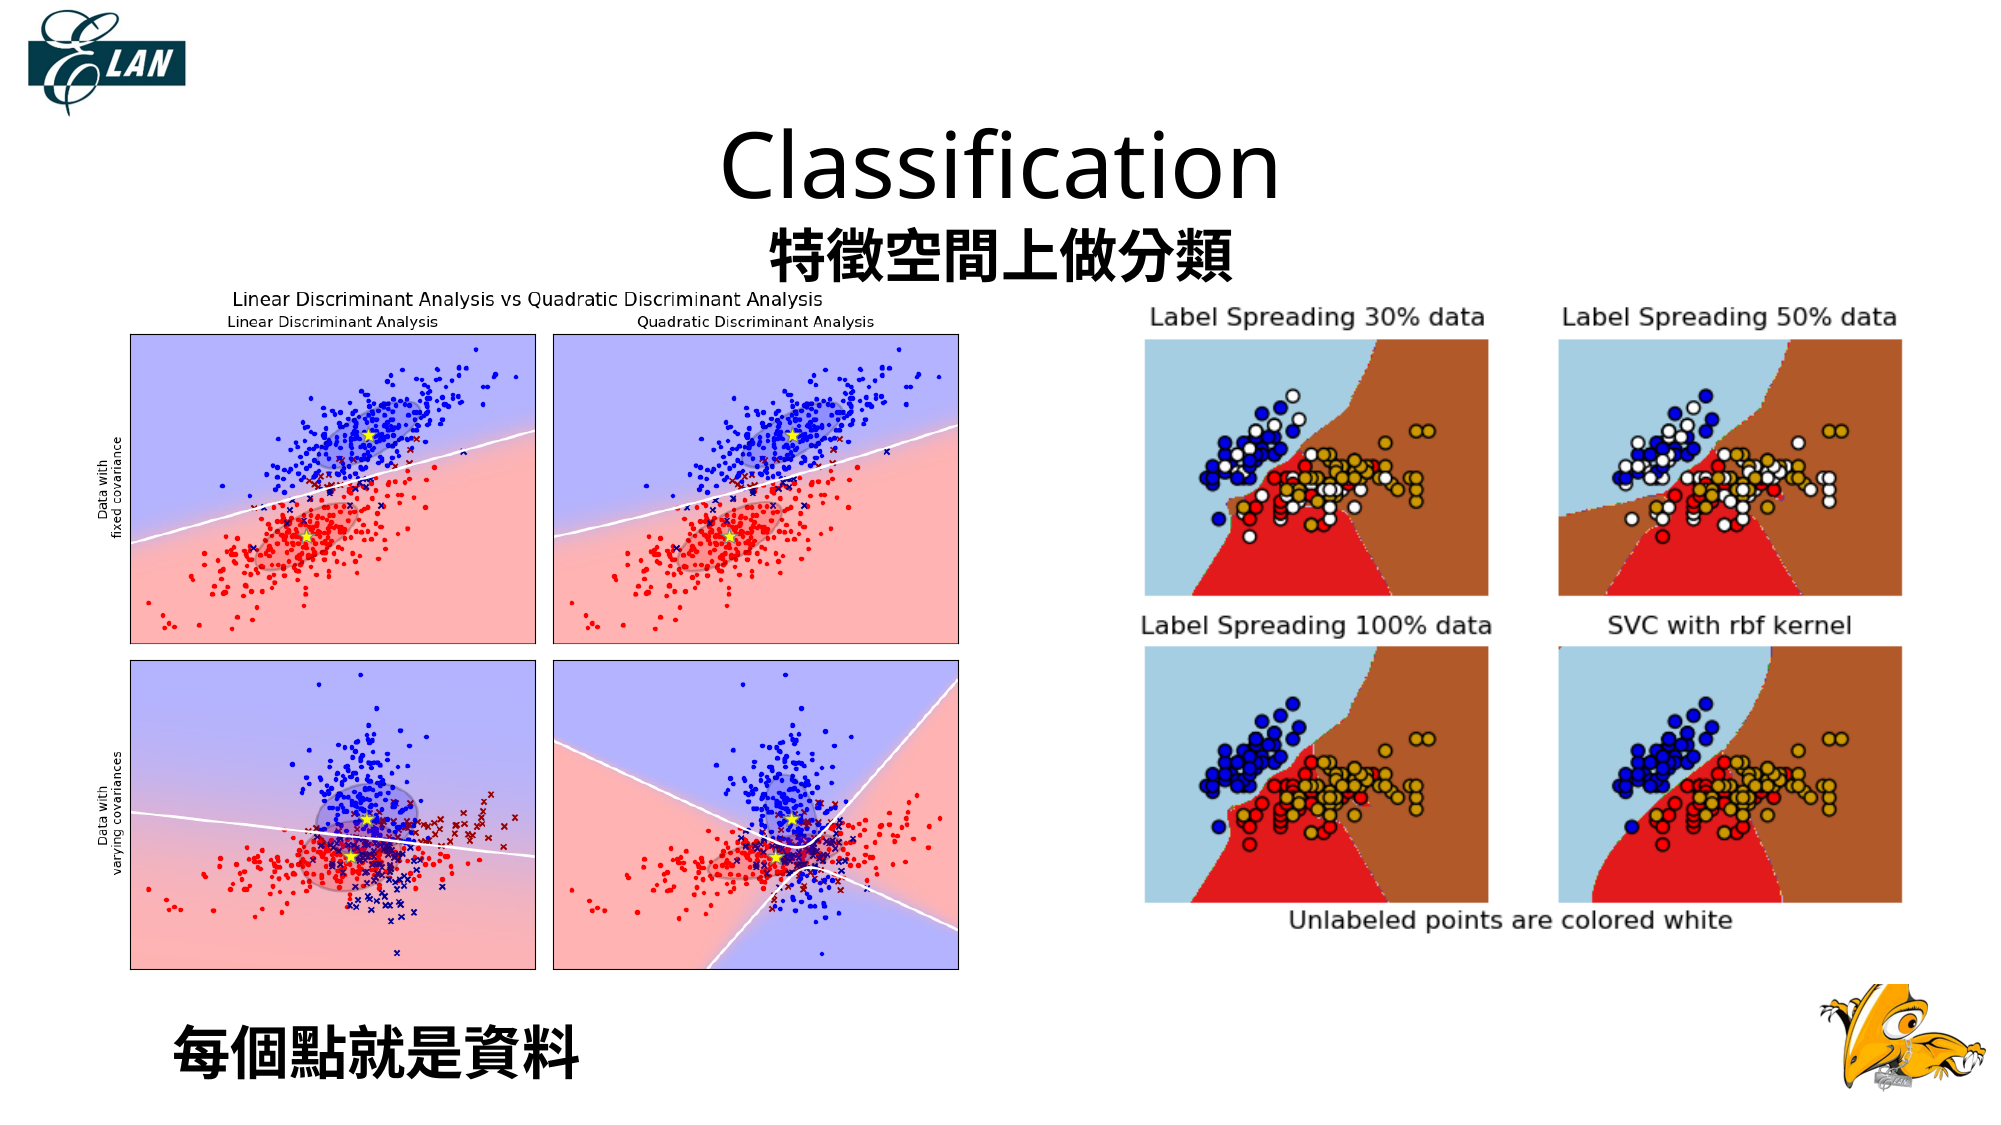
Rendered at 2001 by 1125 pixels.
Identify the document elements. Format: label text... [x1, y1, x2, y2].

text_box 特徵空間上做分類 [588, 211, 1415, 297]
title Classification [138, 60, 1864, 277]
picture [0, 0, 2001, 1125]
text_box 每個點就是資料 [84, 1008, 669, 1094]
